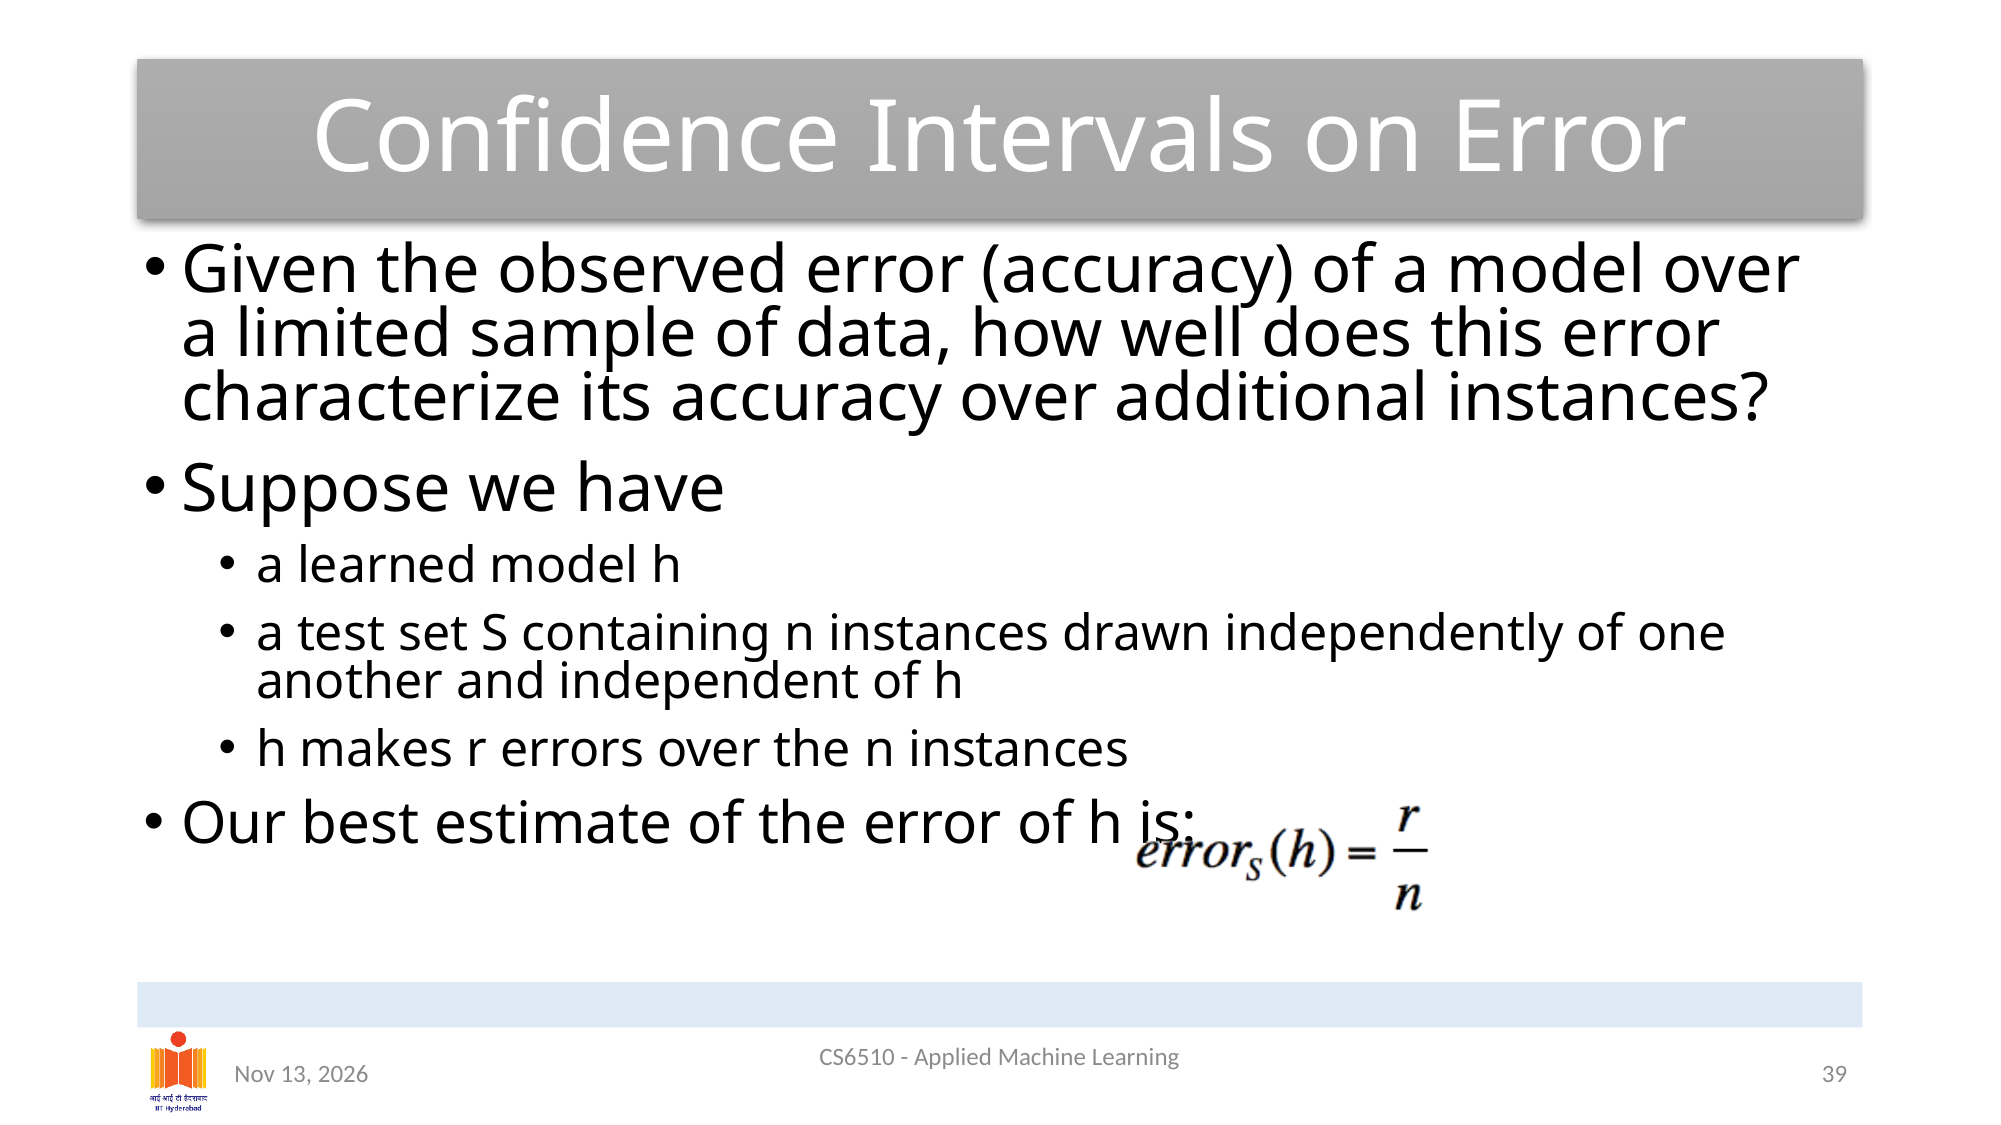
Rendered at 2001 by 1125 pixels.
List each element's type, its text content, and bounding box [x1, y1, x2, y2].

slide_number 5-Aug-17 [220, 1042, 588, 1103]
text_box [137, 982, 1863, 1028]
picture [1110, 769, 1447, 942]
picture [137, 1023, 220, 1122]
title Confidence Intervals on Error [137, 59, 1863, 219]
text_box Given the observed error (accuracy) of a model over a limited sample of data, how well does this error characterize its accuracy over additional instances? Suppose we have a learned model h a test set S containing n instances drawn independently of one another and independent of h h makes r errors over the n instances Our best estimate of the error of h is: [128, 233, 1863, 982]
slide_number 39 [1412, 1042, 1863, 1103]
footer CS6510 - Applied Machine Learning [662, 1028, 1338, 1086]
